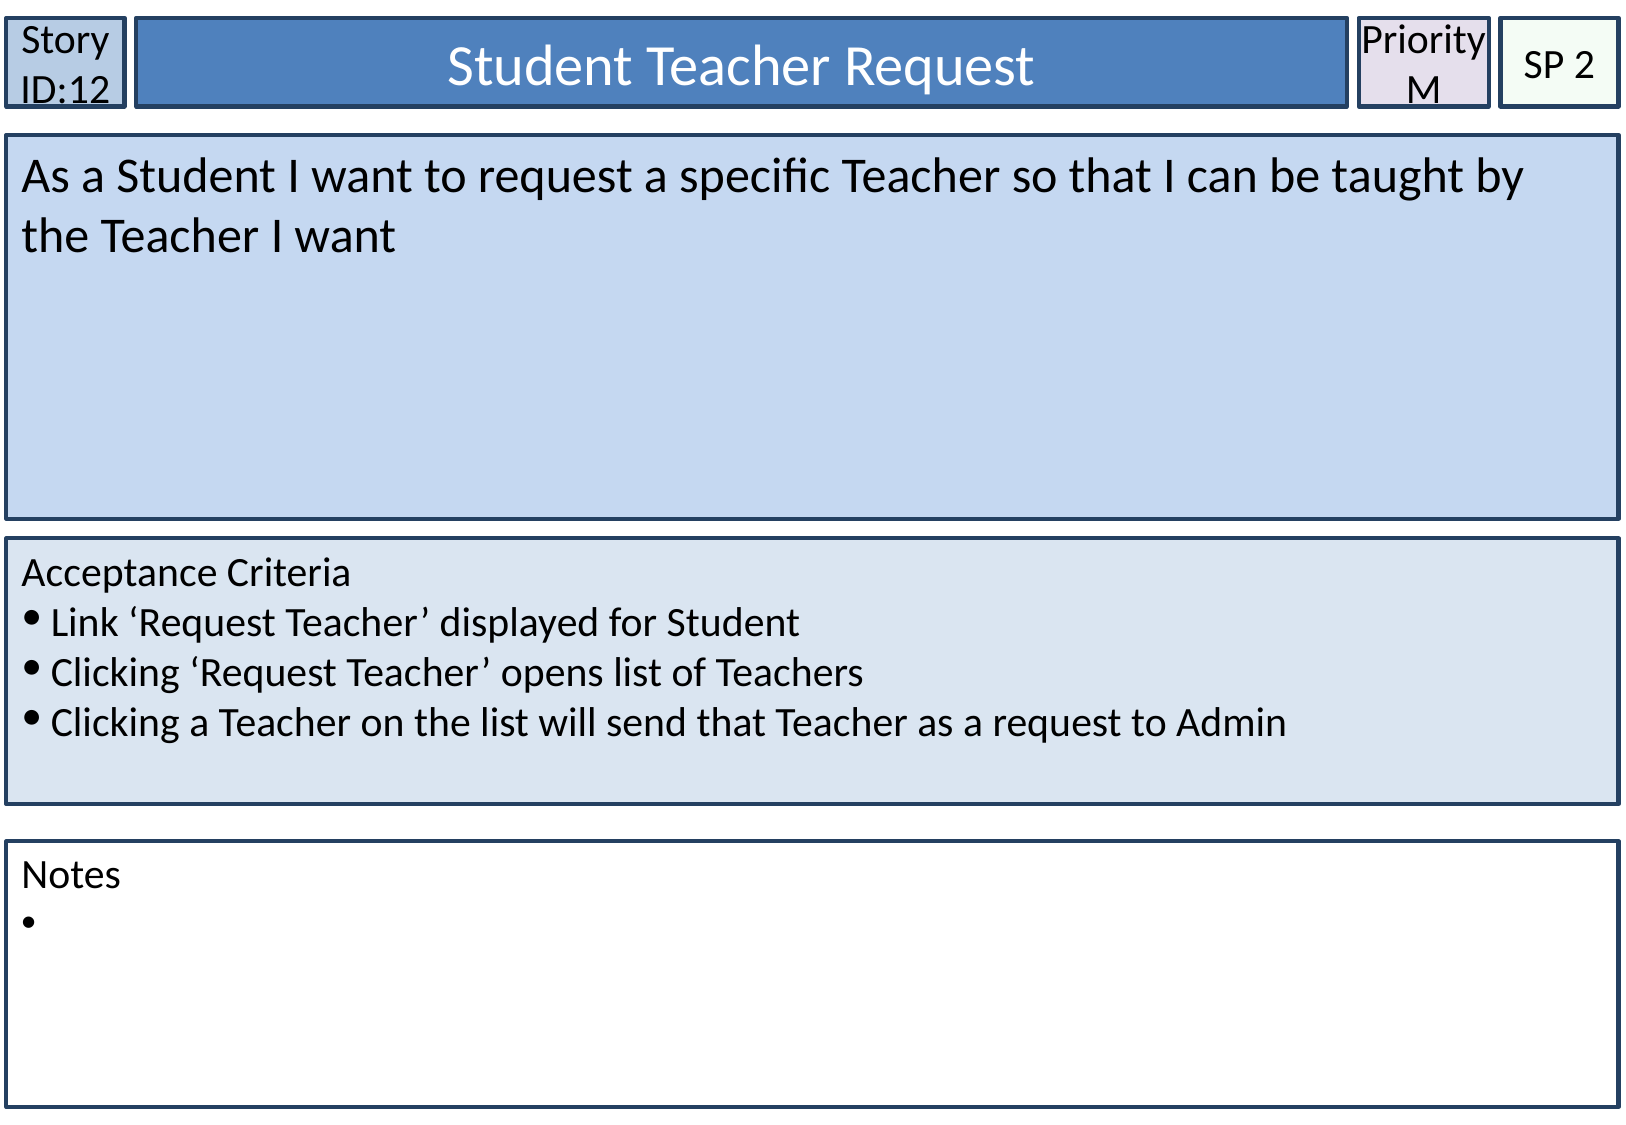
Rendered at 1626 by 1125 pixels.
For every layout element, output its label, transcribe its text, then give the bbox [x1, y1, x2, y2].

text_box Student Teacher Request [136, 17, 1347, 107]
text_box As a Student I want to request a specific Teacher so that I can be taught by the Teacher I want [6, 134, 1619, 519]
text_box Priority M [1358, 17, 1489, 107]
text_box Story ID:12 [6, 17, 125, 107]
text_box SP 2 [1500, 17, 1619, 107]
text_box Notes [6, 841, 1619, 1107]
text_box Acceptance Criteria Link ‘Request Teacher’ displayed for Student Clicking ‘Request Teacher’ opens list of Teachers Clicking a Teacher on the list will send that Teacher as a request to Admin [6, 538, 1619, 805]
